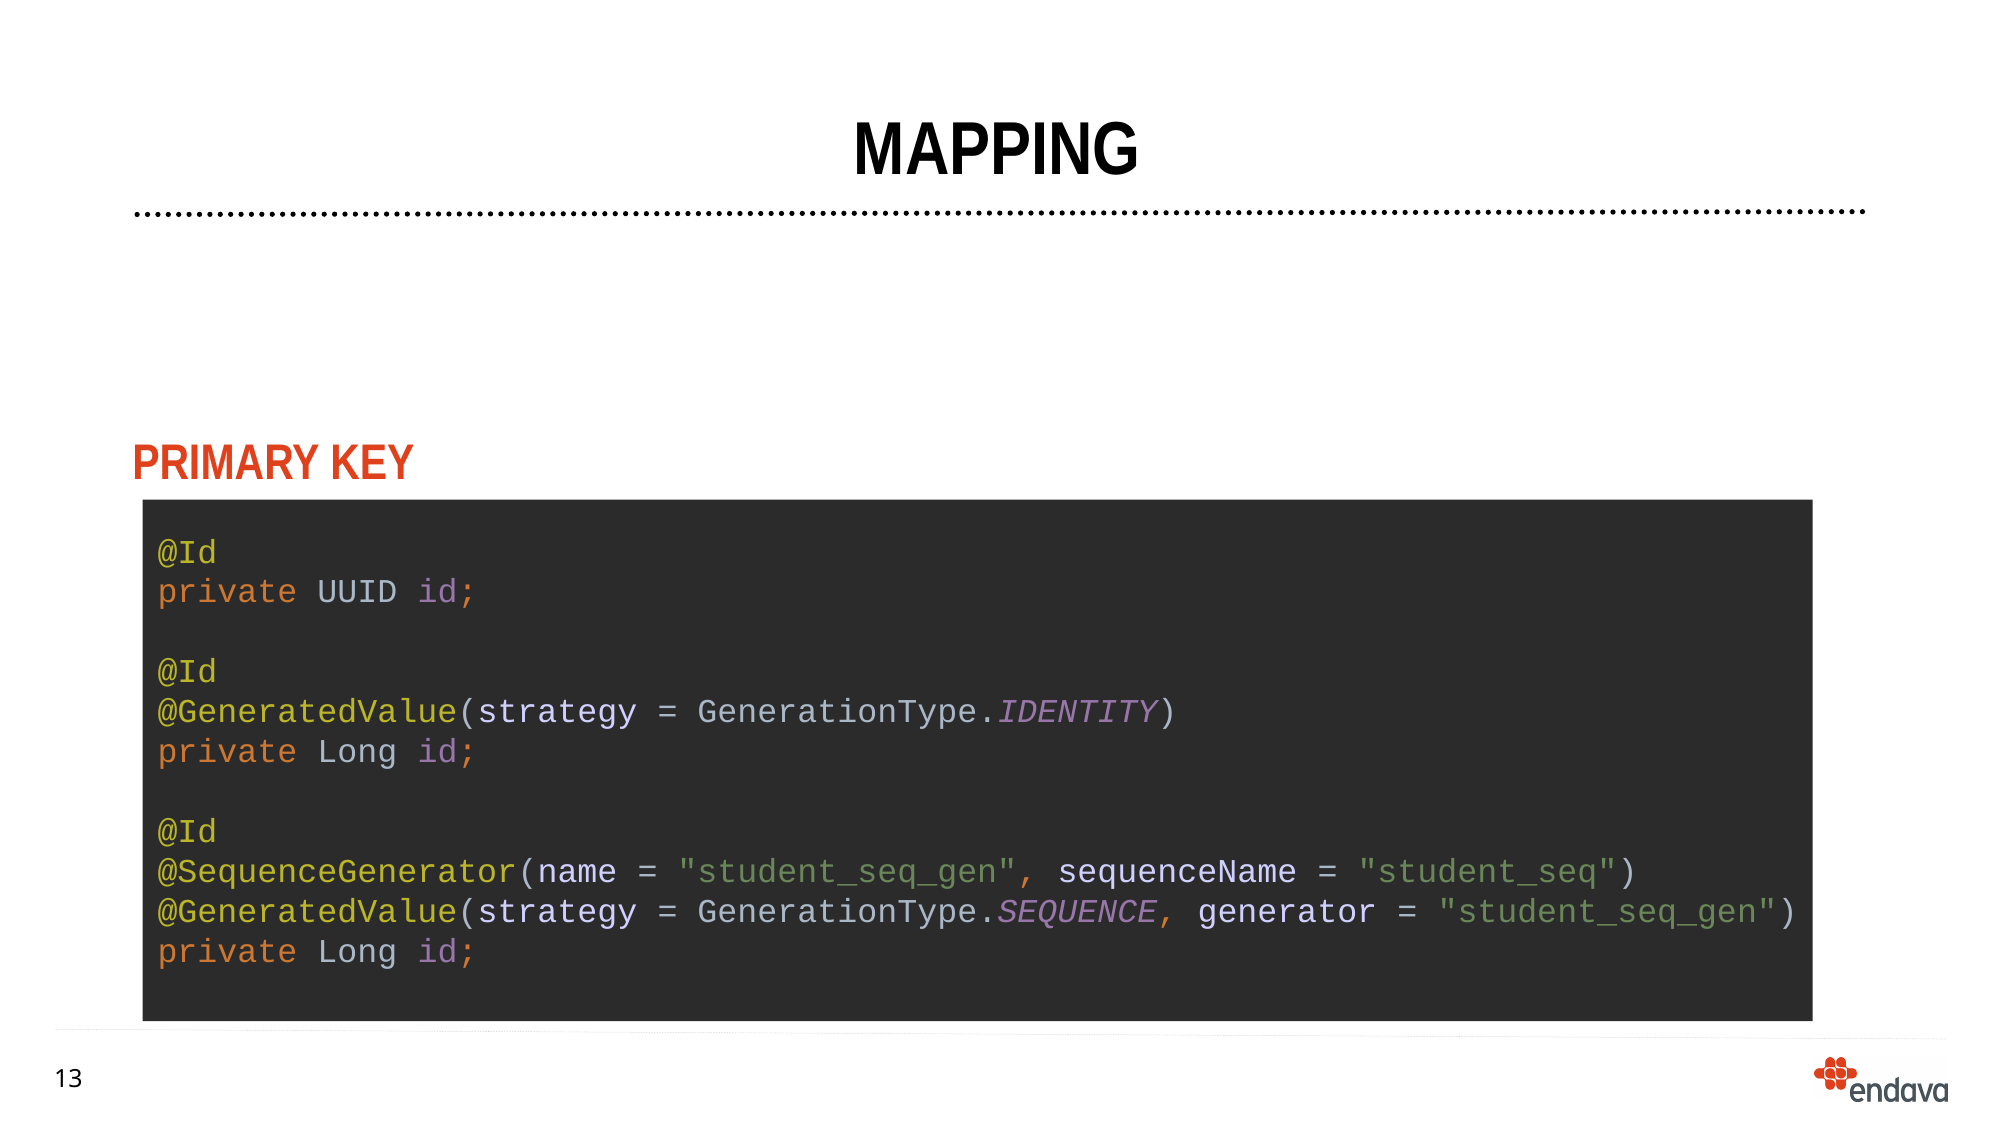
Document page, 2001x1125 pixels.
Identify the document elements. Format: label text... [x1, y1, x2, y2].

title mapping [198, 26, 1812, 195]
list Primary key [132, 433, 1183, 497]
picture [1814, 1057, 1948, 1102]
text_box @Id private UUID id; @Id @GeneratedValue(strategy = GenerationType.IDENTITY) private Long id; @Id @SequenceGenerator(name = "student_seq_gen", sequenceName = "student_seq") @GeneratedValue(strategy = GenerationType.SEQUENCE, generator = "student_seq_gen") private Long id; [142, 499, 1813, 1022]
